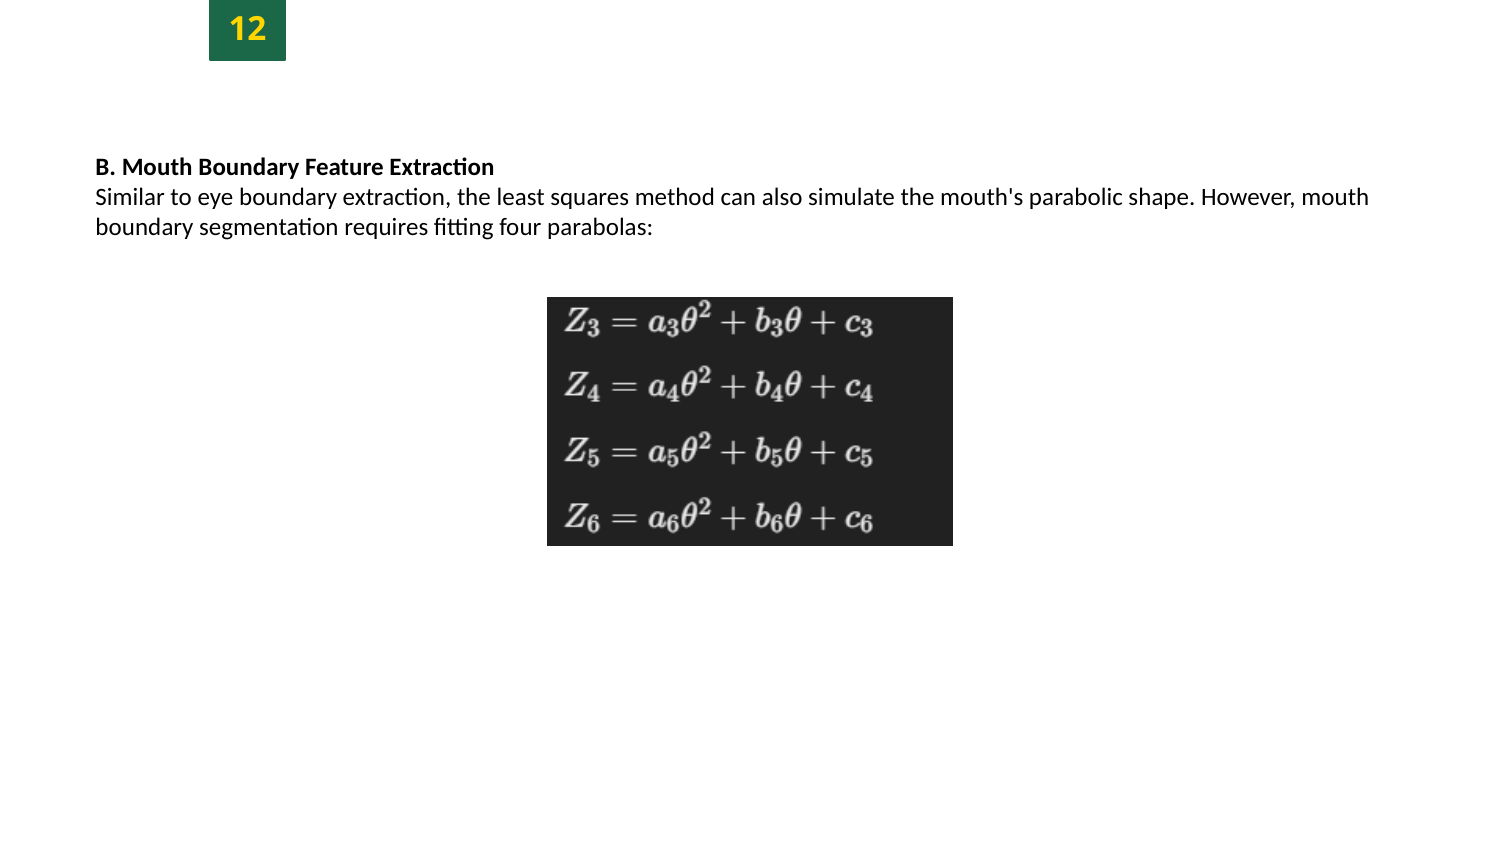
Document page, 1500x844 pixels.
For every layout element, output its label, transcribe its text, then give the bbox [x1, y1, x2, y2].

text_box B. Mouth Boundary Feature Extraction Similar to eye boundary extraction, the least squares method can also simulate the mouth's parabolic shape. However, mouth boundary segmentation requires fitting four parabolas: [80, 143, 1398, 802]
picture [547, 297, 953, 547]
text_box 12 [209, 0, 285, 60]
